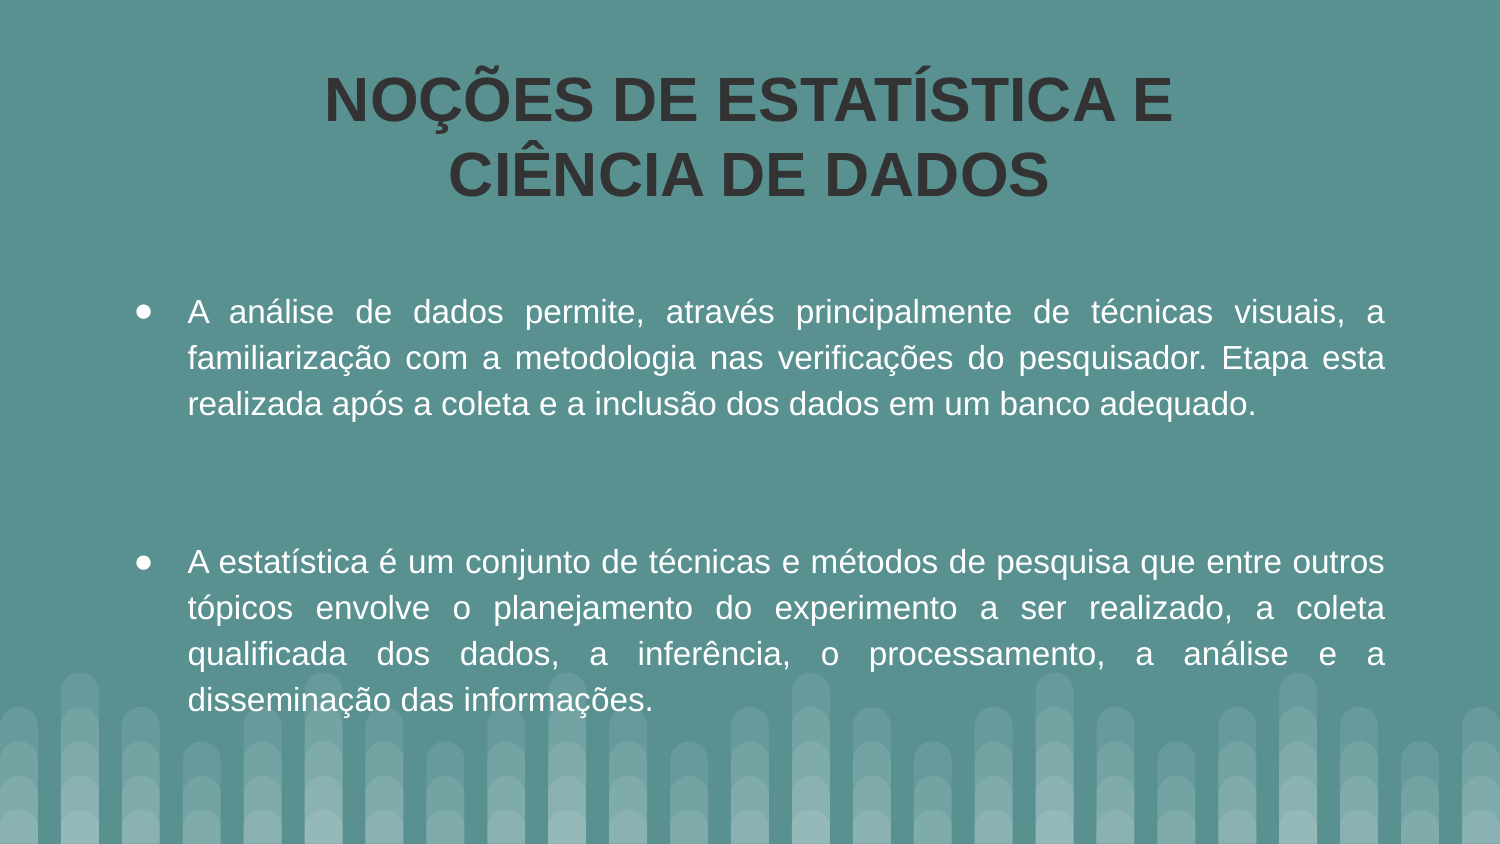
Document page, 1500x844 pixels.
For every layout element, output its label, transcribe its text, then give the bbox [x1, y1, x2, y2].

title NOÇÕES DE ESTATÍSTICA E CIÊNCIA DE DADOS [244, 43, 1256, 155]
list A análise de dados permite, através principalmente de técnicas visuais, a familiarização com a metodologia nas verificações do pesquisador. Etapa esta realizada após a coleta e a inclusão dos dados em um banco adequado. A estatística é um conjunto de técnicas e métodos de pesquisa que entre outros tópicos envolve o planejamento do experimento a ser realizado, a coleta qualificada dos dados, a inferência, o processamento, a análise e a disseminação das informações. [97, 196, 1403, 734]
